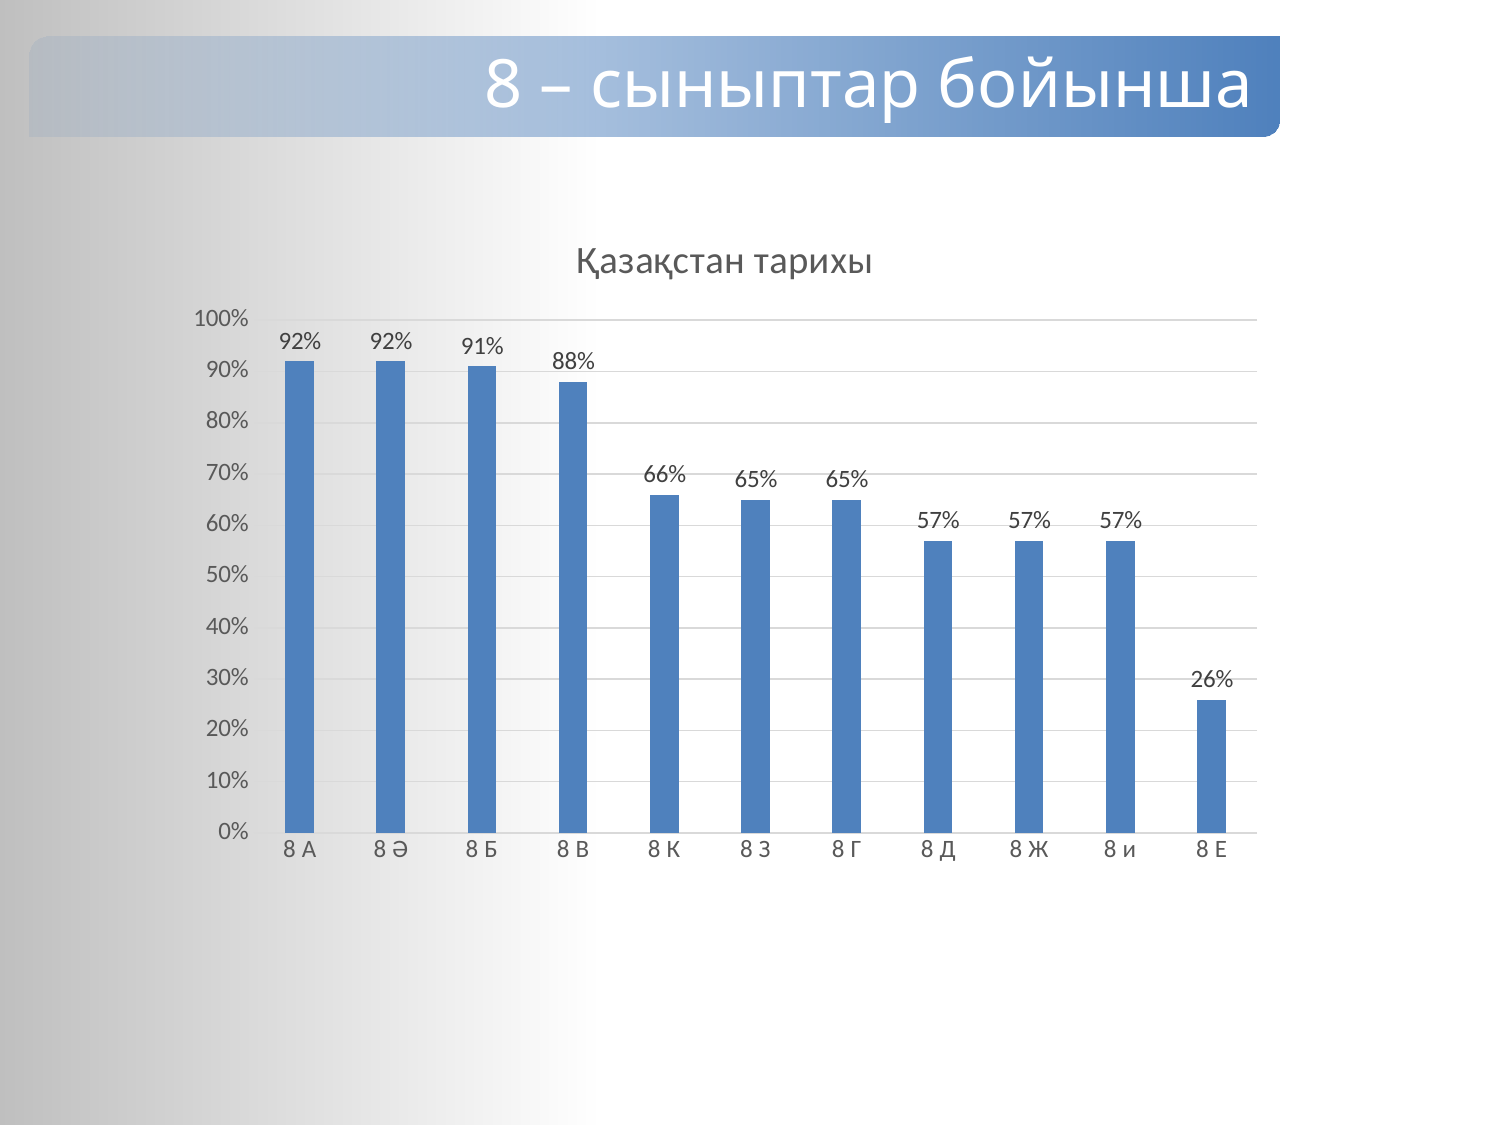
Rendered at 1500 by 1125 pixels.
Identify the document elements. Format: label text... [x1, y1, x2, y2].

chart [170, 210, 1280, 878]
text_box 8 – сыныптар бойынша [27, 33, 1282, 139]
